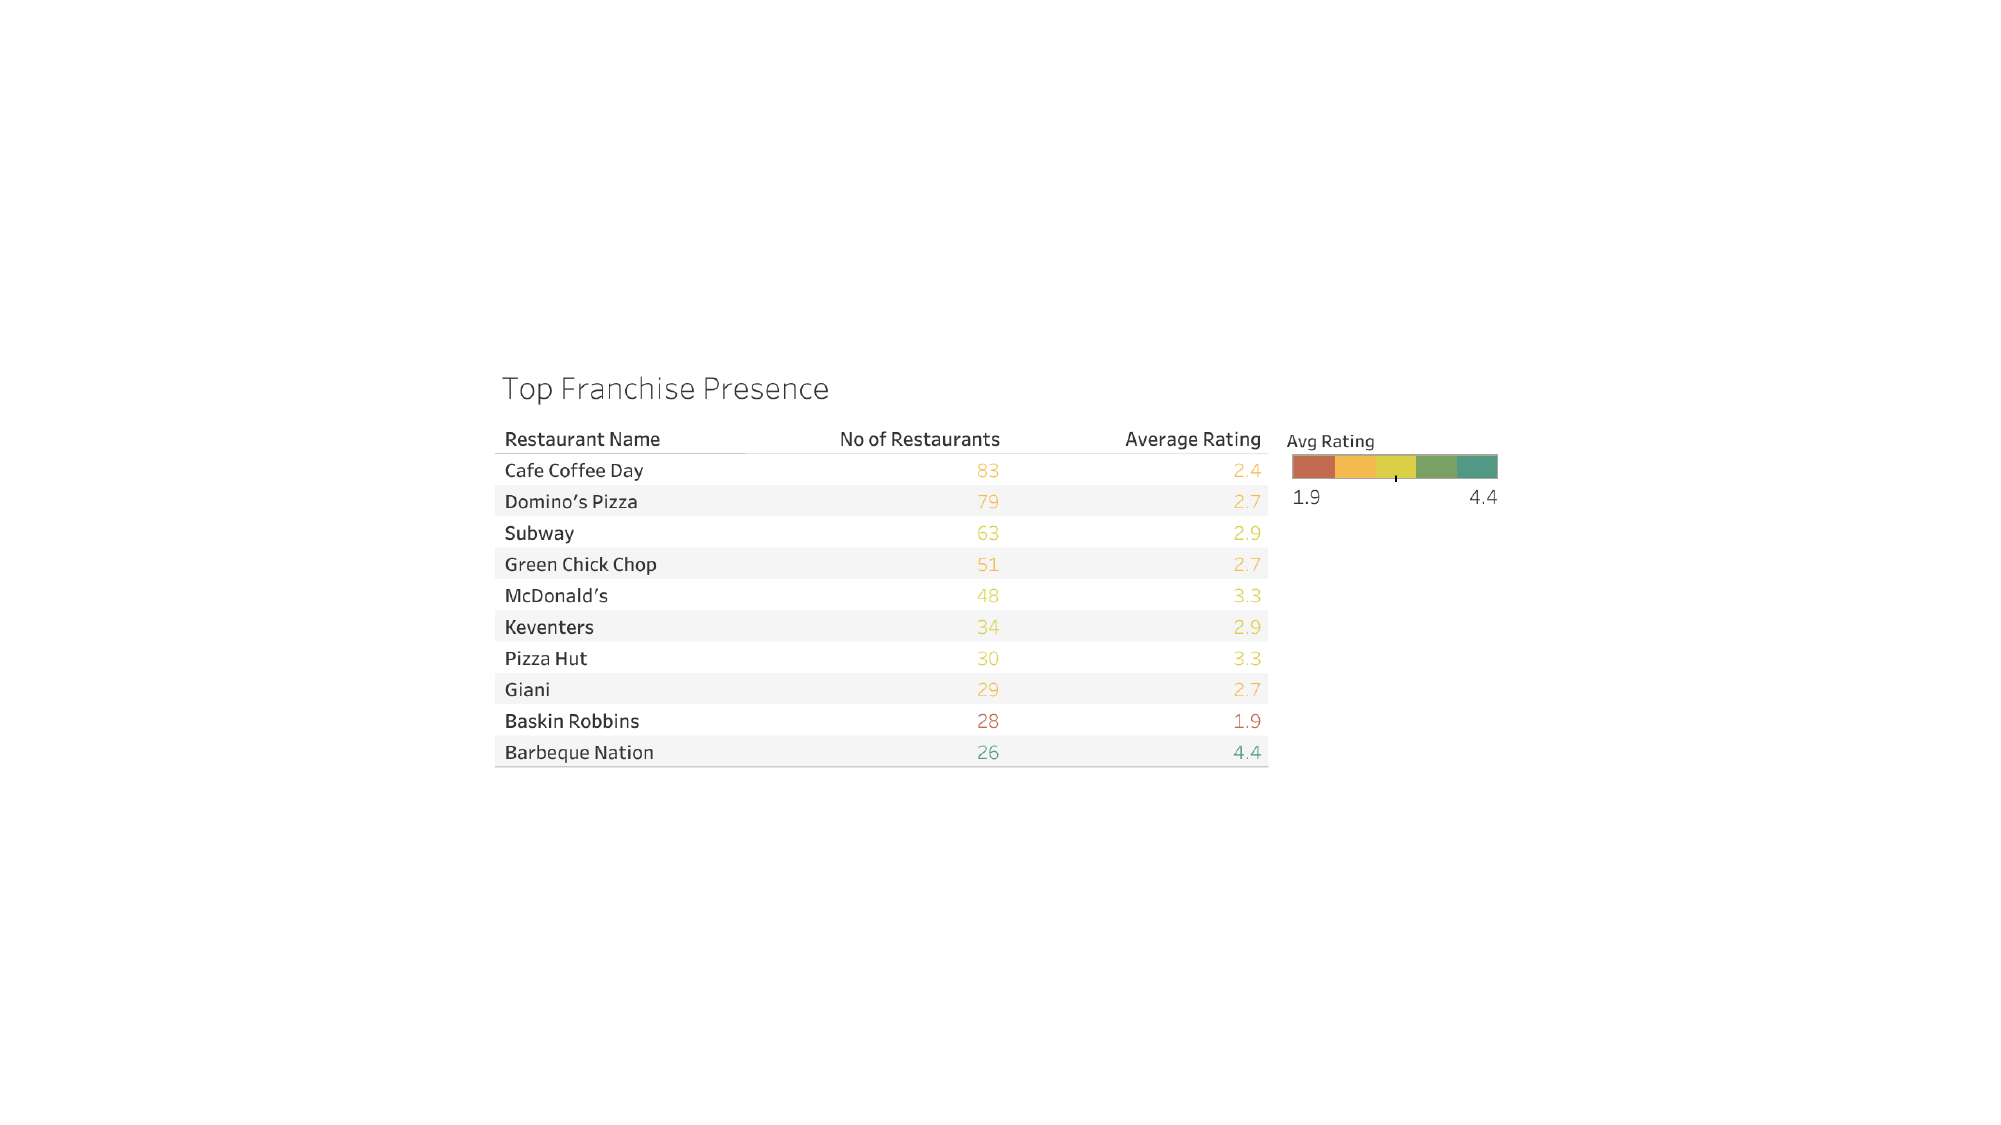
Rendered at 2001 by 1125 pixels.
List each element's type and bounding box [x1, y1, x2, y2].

picture [495, 356, 1505, 768]
